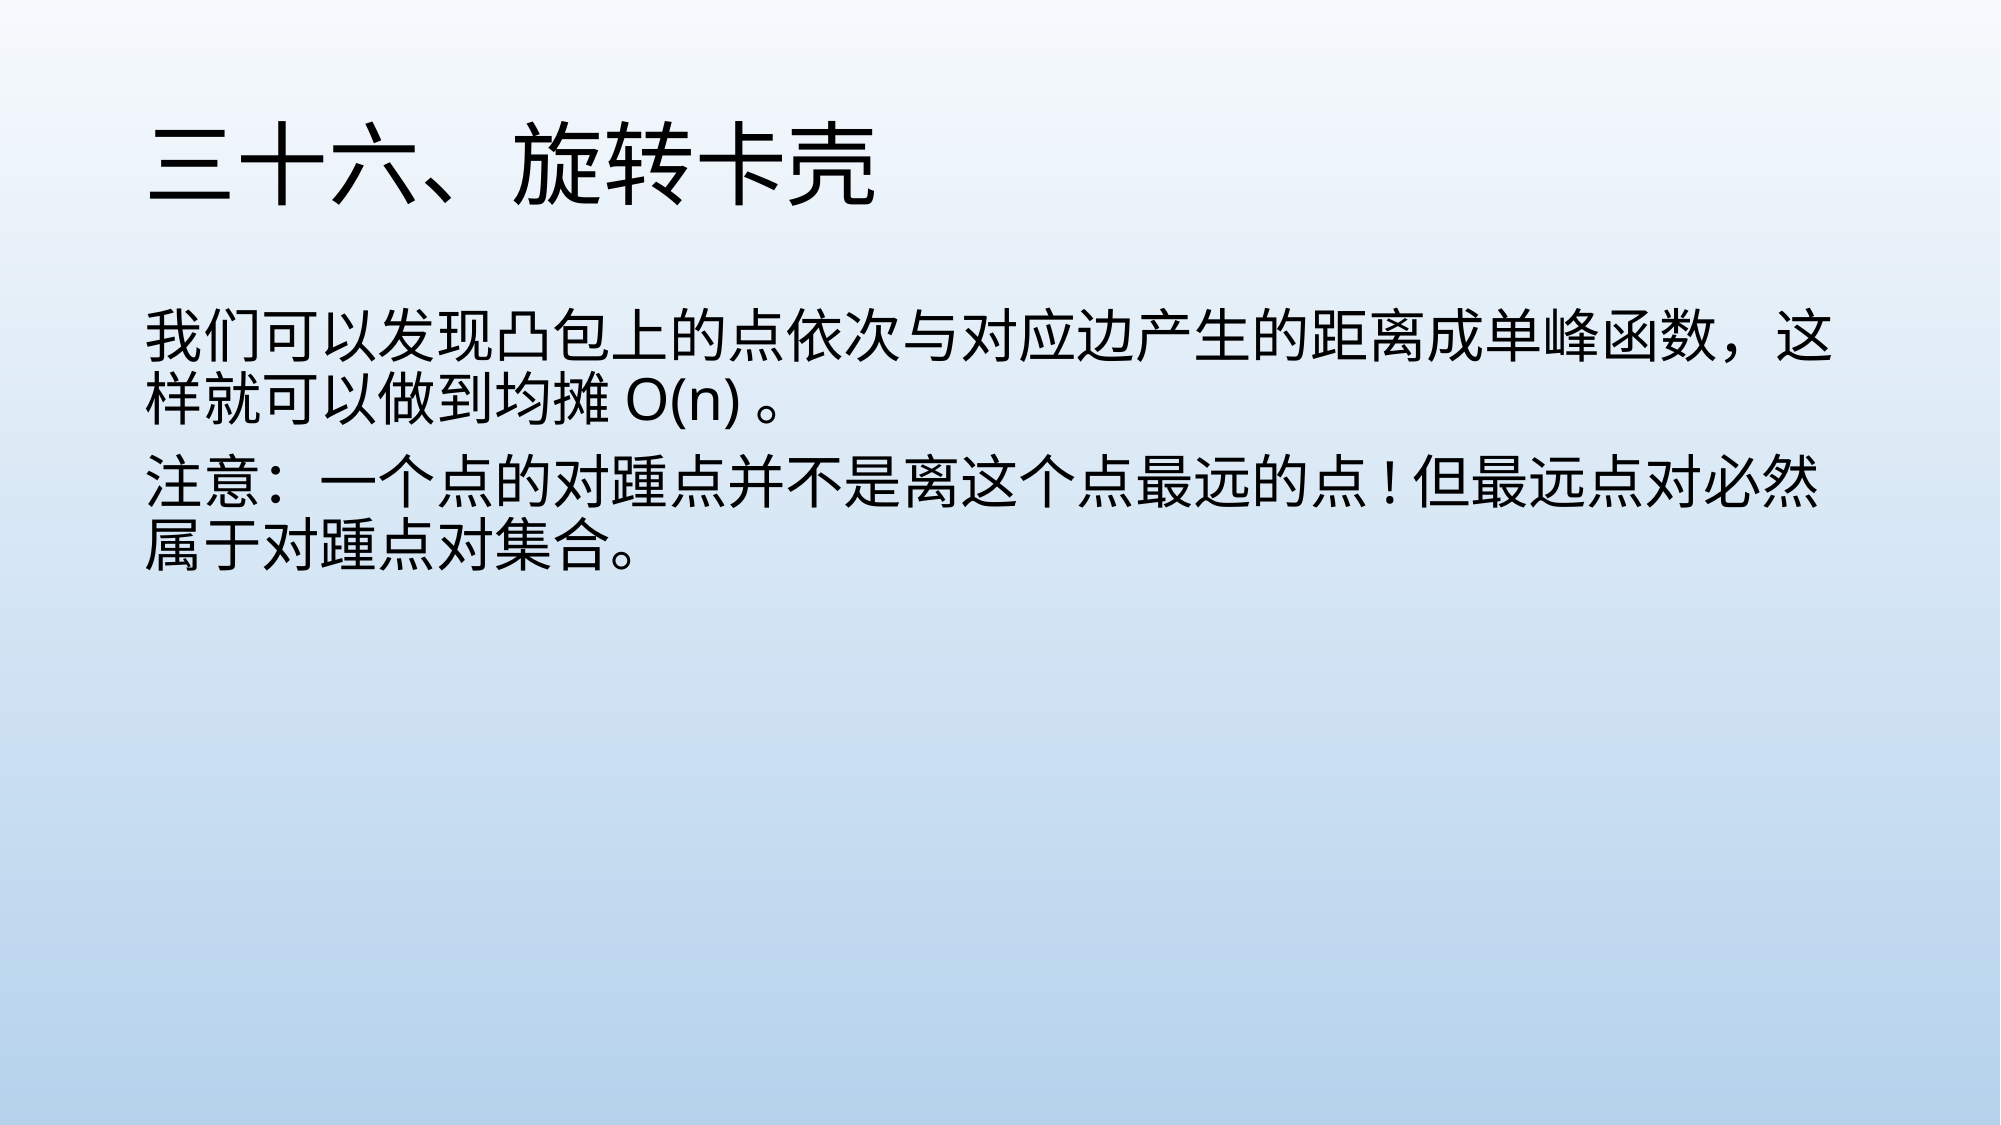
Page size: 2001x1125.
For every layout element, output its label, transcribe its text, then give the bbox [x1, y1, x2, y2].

list 我们可以发现凸包上的点依次与对应边产生的距离成单峰函数，这样就可以做到均摊O(n)。 注意：一个点的对踵点并不是离这个点最远的点!但最远点对必然属于对踵点对集合。 [136, 298, 1863, 1014]
title 三十六、旋转卡壳 [136, 59, 1863, 278]
